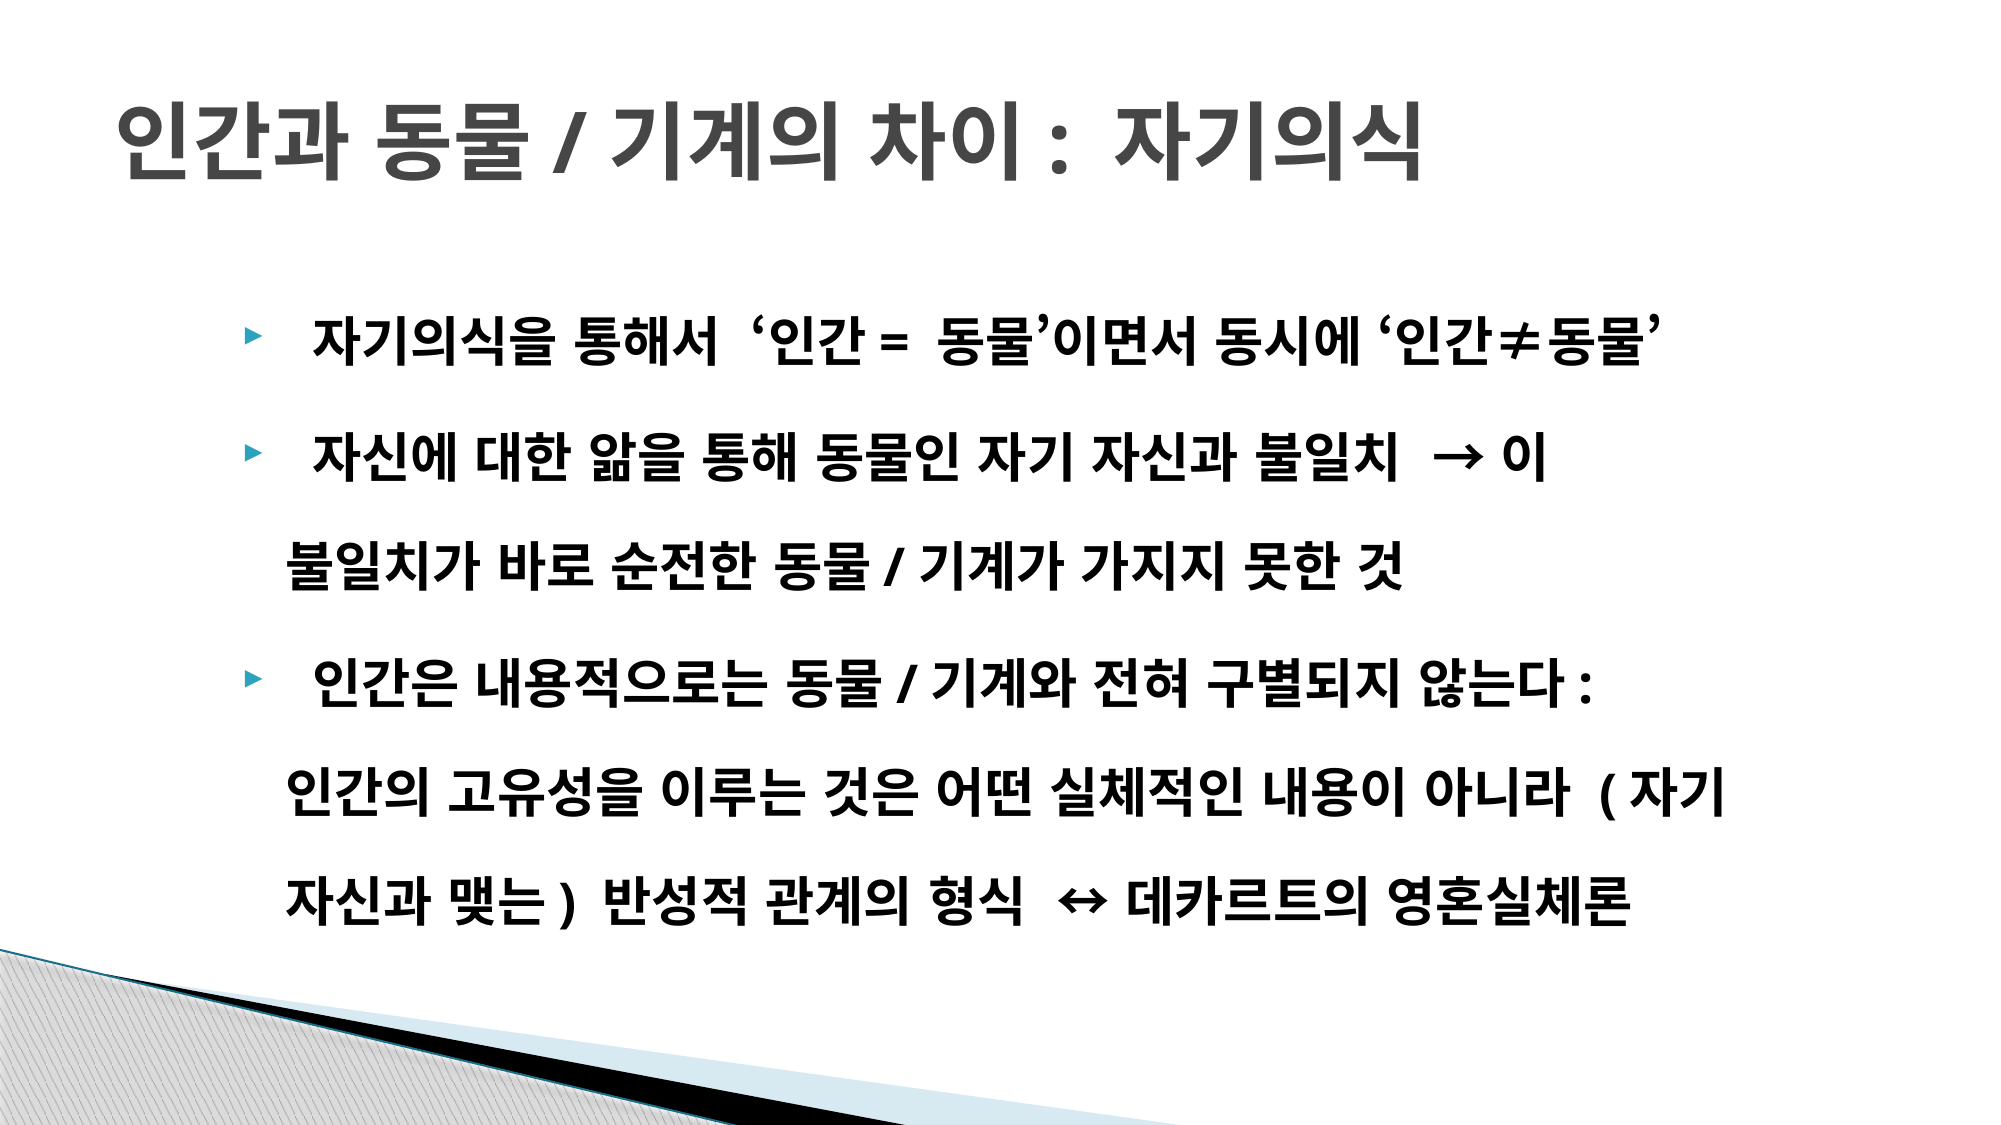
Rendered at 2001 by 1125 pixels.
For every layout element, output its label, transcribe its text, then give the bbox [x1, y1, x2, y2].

title 인간과 동물/기계의 차이: 자기의식 [99, 45, 1900, 233]
list 자기의식을 통해서 ‘인간= 동물’이면서 동시에 ‘인간≠동물’ 자신에 대한 앎을 통해 동물인 자기 자신과 불일치 → 이 불일치가 바로 순전한 동물/기계가 가지지 못한 것 인간은 내용적으로는 동물/기계와 전혀 구별되지 않는다: 인간의 고유성을 이루는 것은 어떤 실체적인 내용이 아니라 (자기 자신과 맺는) 반성적 관계의 형식 ↔ 데카르트의 영혼실체론 [208, 255, 1768, 1043]
